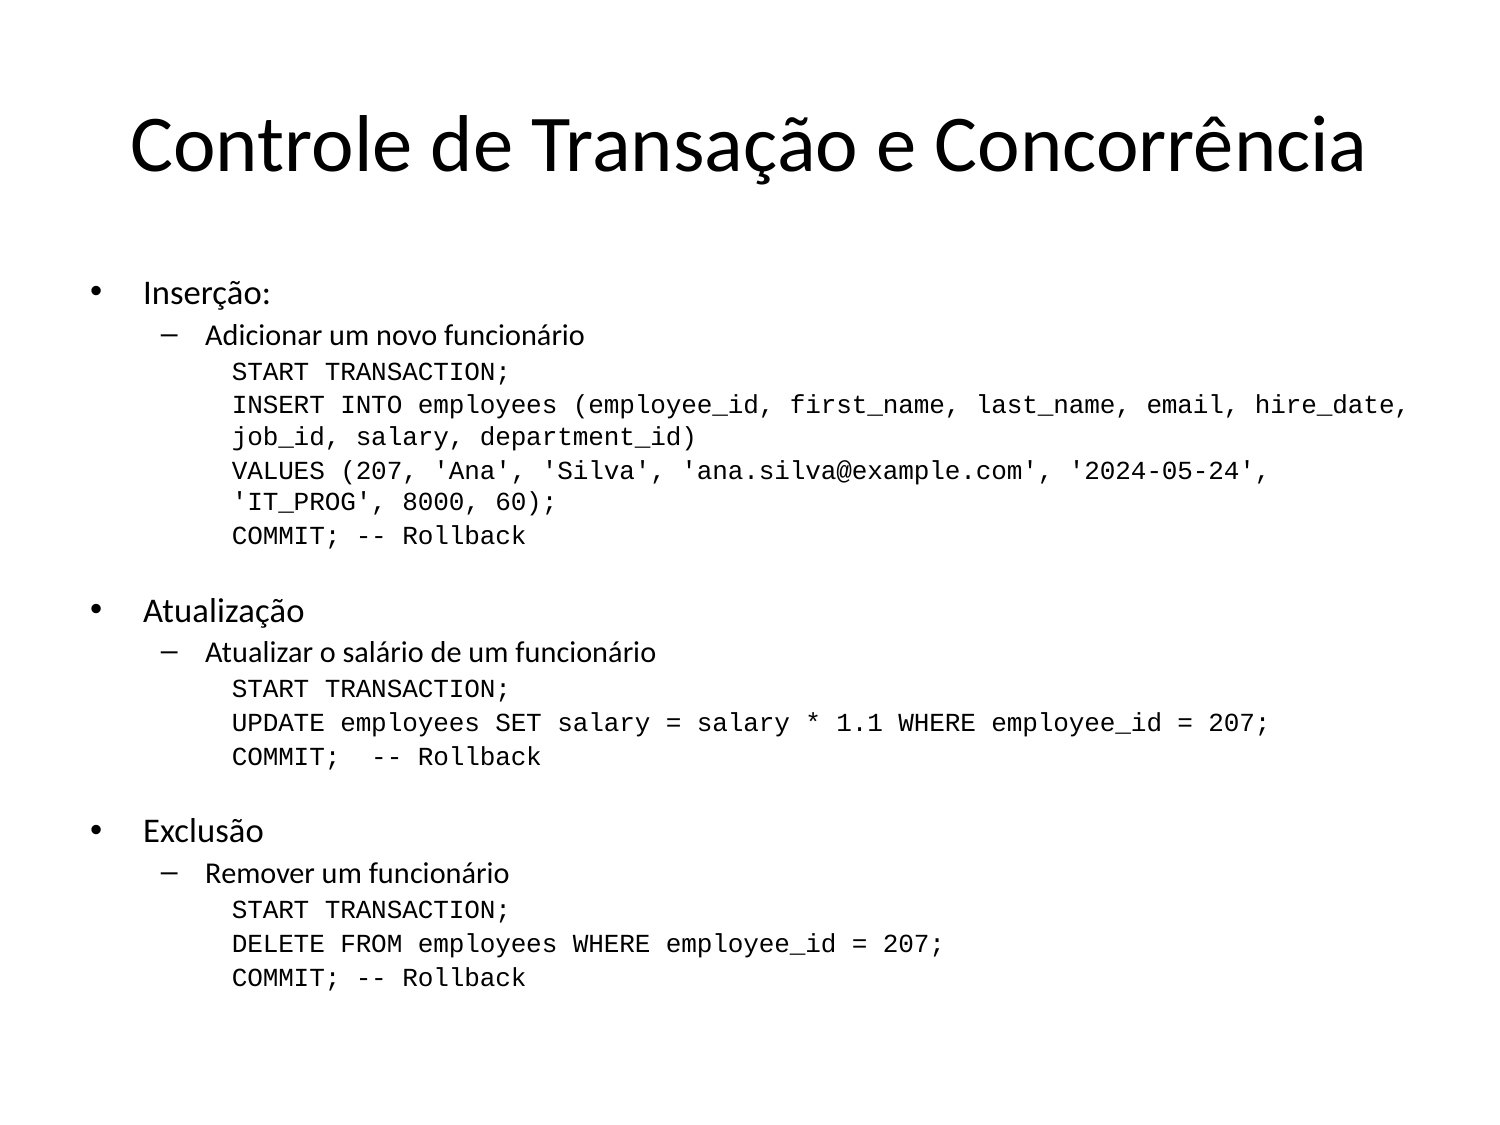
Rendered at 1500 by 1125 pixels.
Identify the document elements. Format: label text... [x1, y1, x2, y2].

list Inserção: Adicionar um novo funcionário START TRANSACTION; INSERT INTO employees (employee_id, first_name, last_name, email, hire_date, job_id, salary, department_id) VALUES (207, 'Ana', 'Silva', 'ana.silva@example.com', '2024-05-24', 'IT_PROG', 8000, 60); COMMIT; -- Rollback Atualização Atualizar o salário de um funcionário START TRANSACTION; UPDATE employees SET salary = salary * 1.1 WHERE employee_id = 207; COMMIT; -- Rollback Exclusão Remover um funcionário START TRANSACTION; DELETE FROM employees WHERE employee_id = 207; COMMIT; -- Rollback [75, 262, 1425, 1005]
title Controle de Transação e Concorrência [75, 45, 1425, 233]
